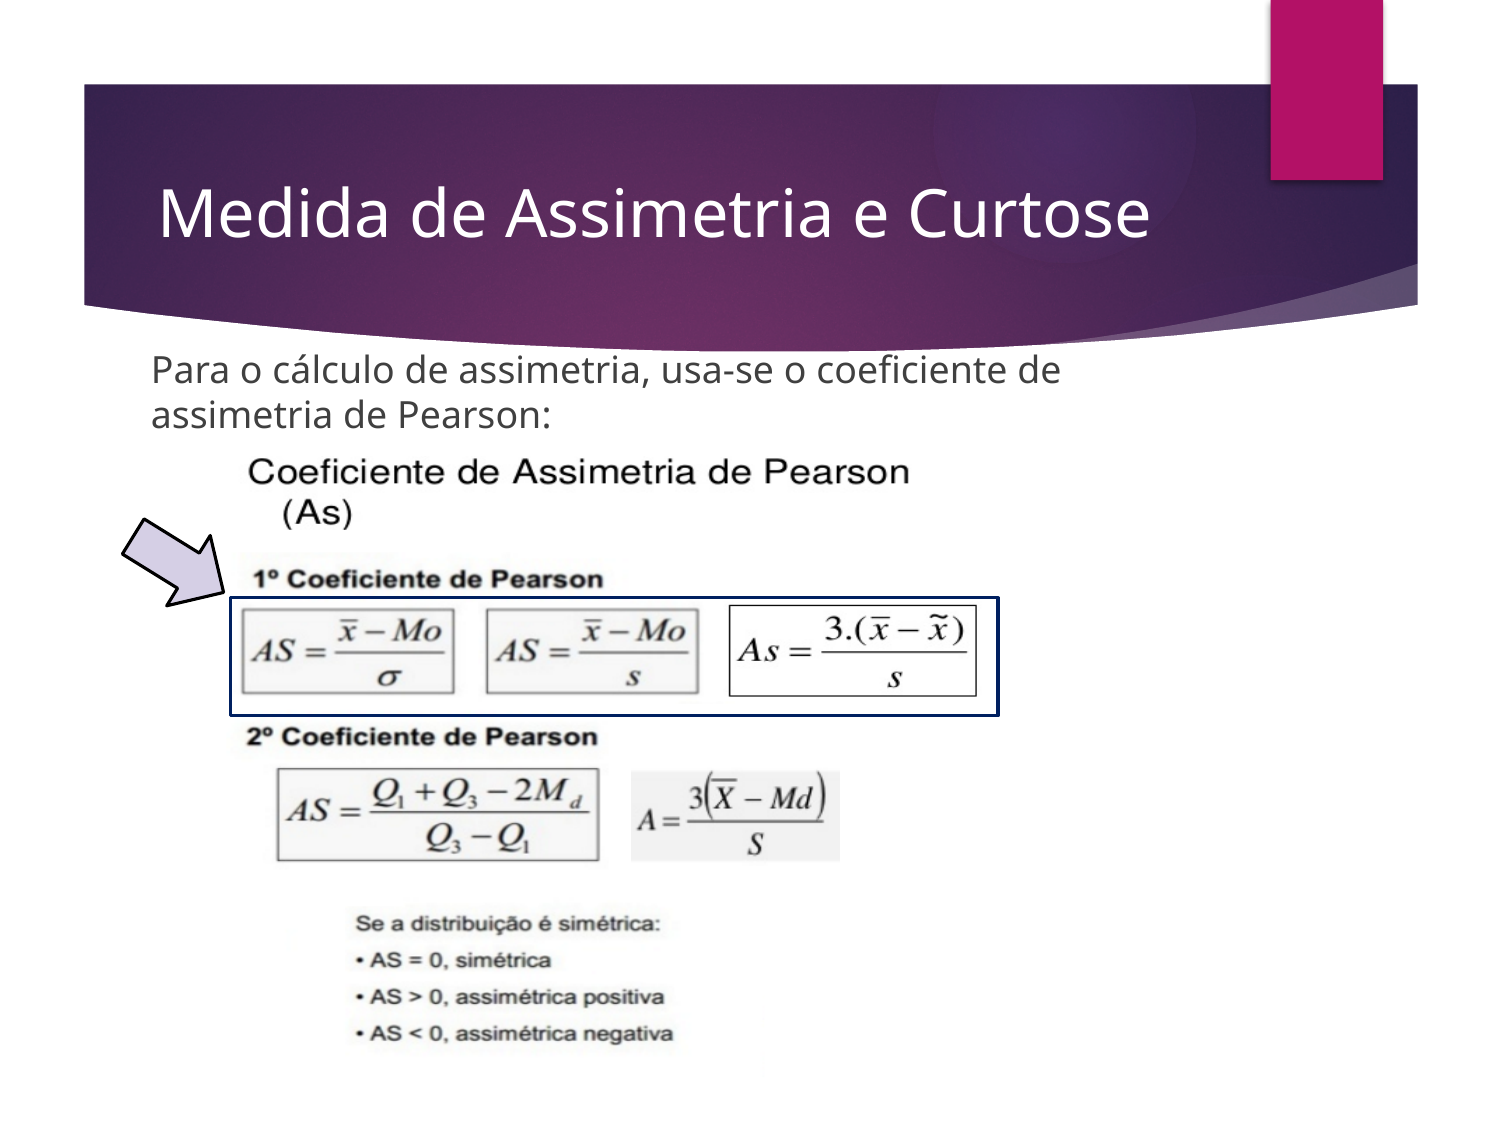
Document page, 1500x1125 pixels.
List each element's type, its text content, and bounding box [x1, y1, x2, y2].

list Para o cálculo de assimetria, usa-se o coeficiente de assimetria de Pearson: [135, 338, 1177, 918]
text_box [121, 517, 212, 608]
picture [218, 455, 999, 1078]
title Medida de Assimetria e Curtose [142, 152, 1183, 269]
